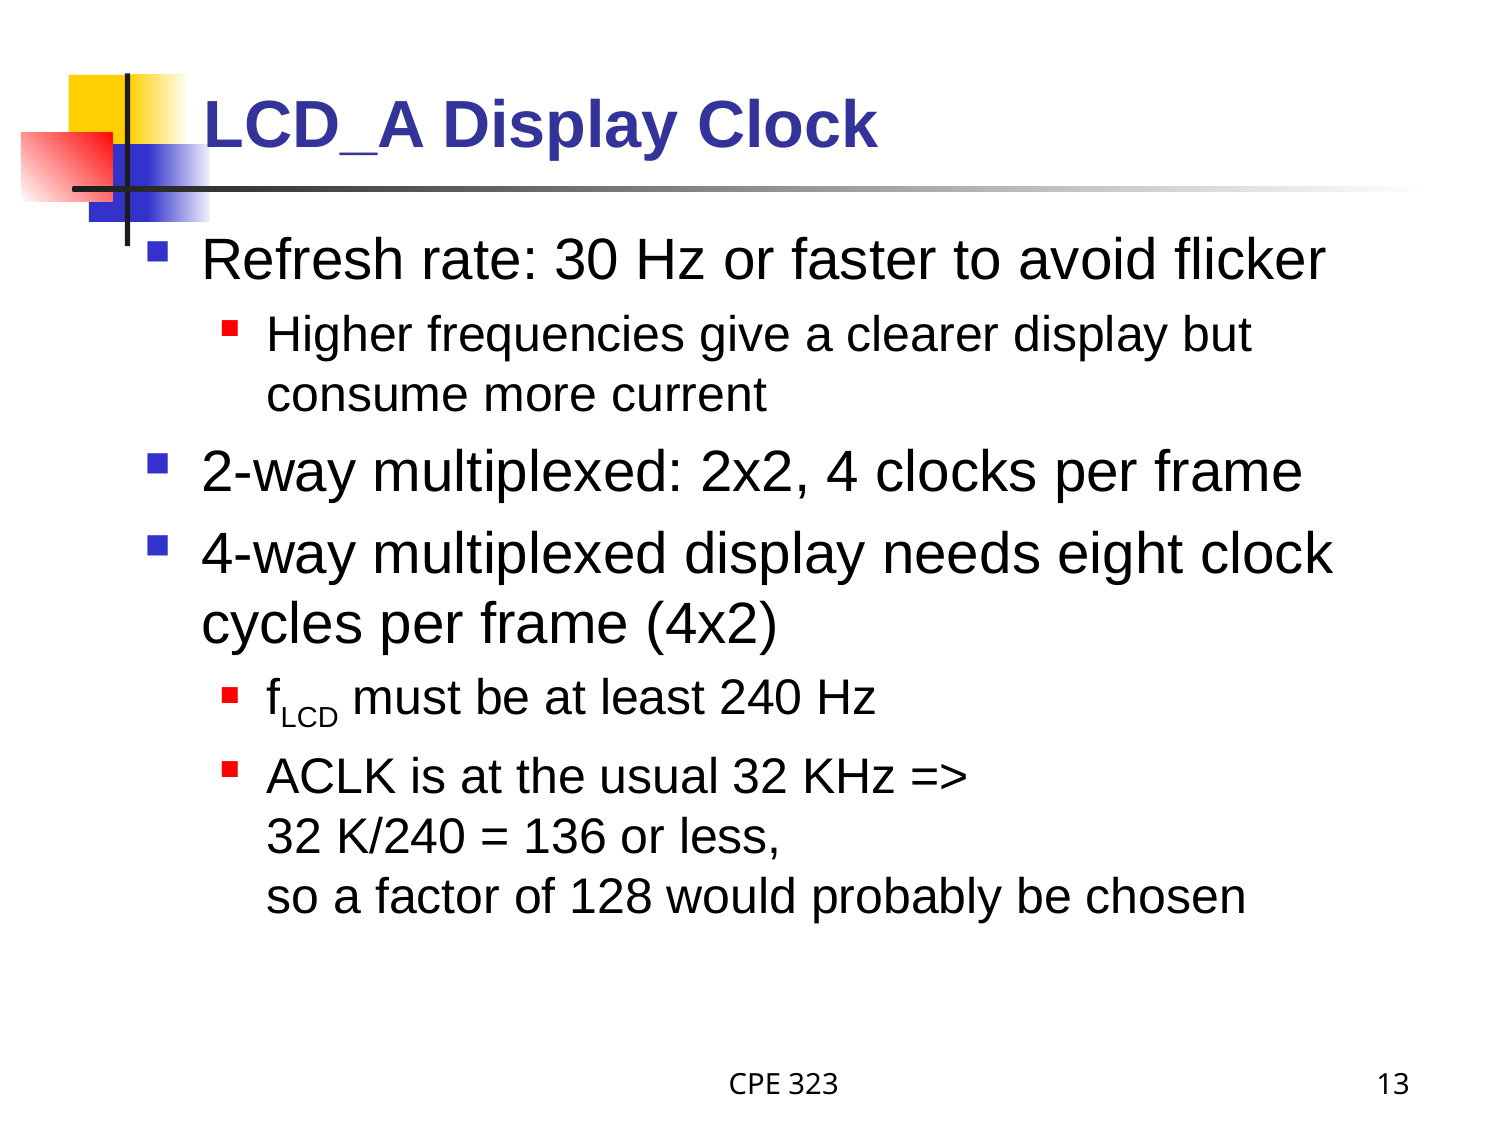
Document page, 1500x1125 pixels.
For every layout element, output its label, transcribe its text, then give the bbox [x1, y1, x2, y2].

footer CPE 323 [549, 1037, 1026, 1113]
title LCD_A Display Clock [188, 26, 1468, 169]
slide_number 13 [1112, 1037, 1426, 1113]
list Refresh rate: 30 Hz or faster to avoid flicker Higher frequencies give a clearer display but consume more current 2-way multiplexed: 2x2, 4 clocks per frame 4-way multiplexed display needs eight clock cycles per frame (4x2) fLCD must be at least 240 Hz ACLK is at the usual 32 KHz => 32 K/240 = 136 or less, so a factor of 128 would probably be chosen [129, 213, 1470, 1083]
